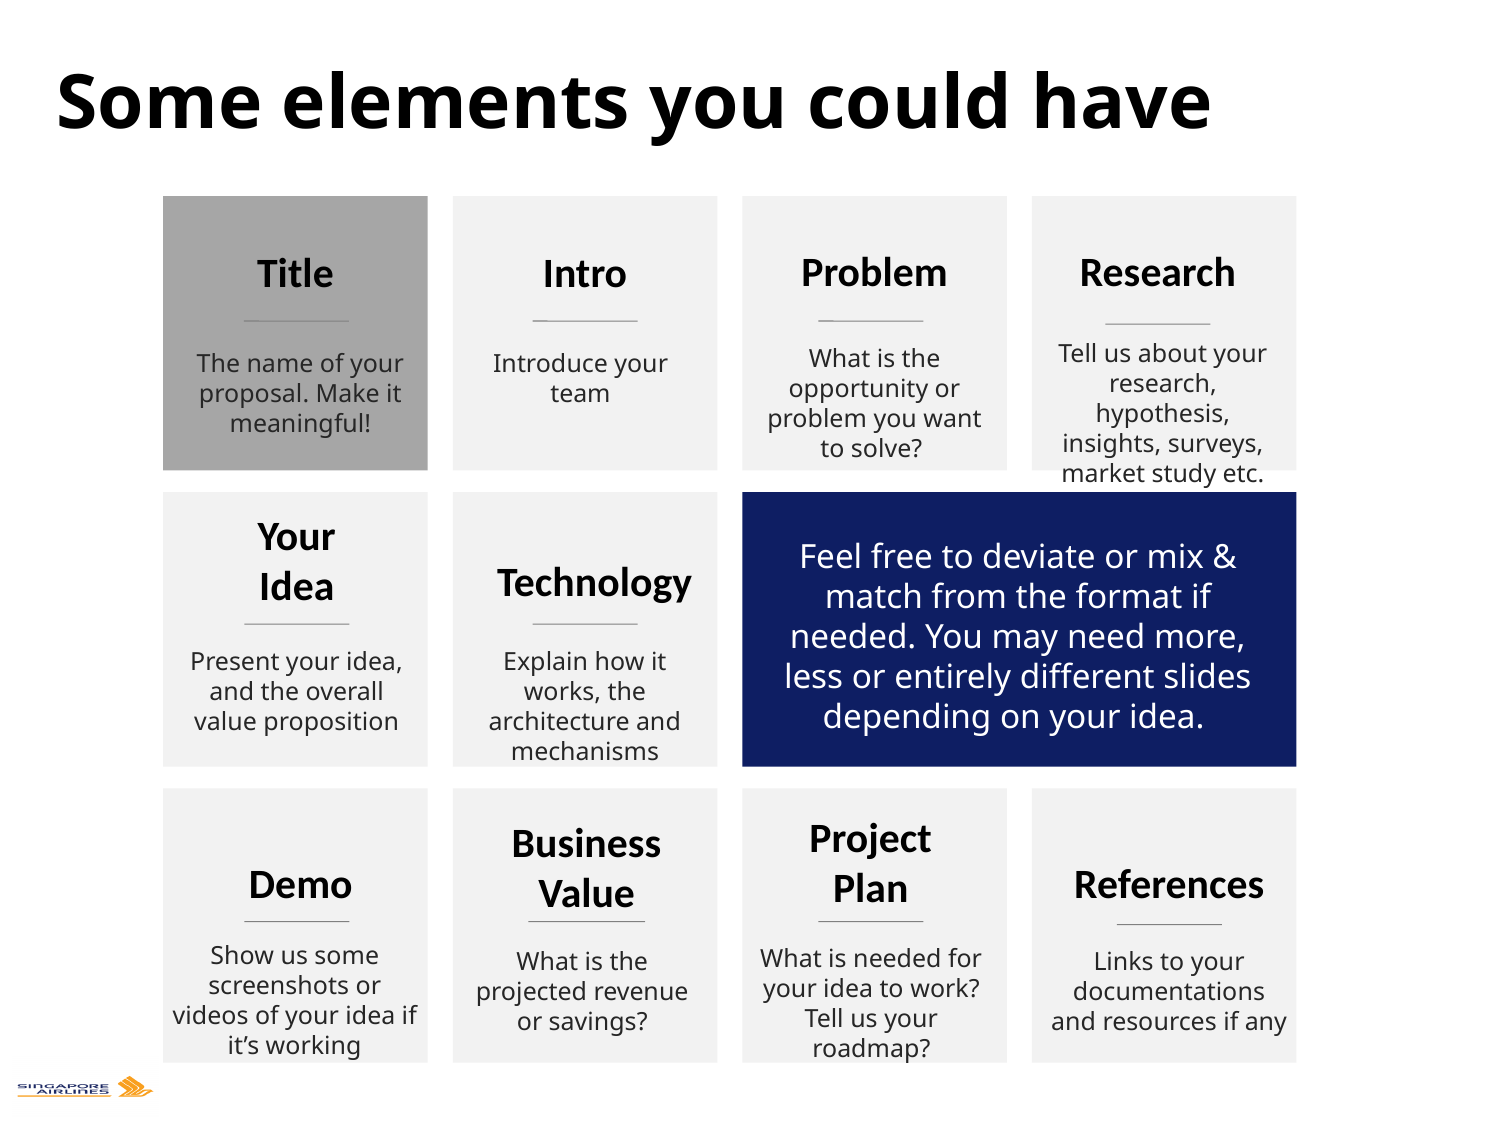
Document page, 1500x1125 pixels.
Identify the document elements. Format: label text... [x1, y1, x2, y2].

text_box Introduce your team [453, 340, 708, 415]
text_box [452, 196, 718, 471]
text_box [742, 492, 1297, 767]
text_box [163, 492, 428, 767]
text_box Feel free to deviate or mix & match from the format if needed. You may need more, less or entirely different slides depending on your idea. [775, 528, 1262, 743]
text_box [452, 788, 718, 1063]
text_box [742, 196, 1007, 471]
text_box Your Idea [250, 501, 344, 617]
text_box Intro [535, 238, 635, 304]
text_box References [1066, 849, 1272, 915]
text_box What is the opportunity or problem you want to solve? [747, 334, 1002, 470]
text_box Some elements you could have [49, 56, 1468, 152]
text_box What is needed for your idea to work? Tell us your roadmap? [739, 935, 1003, 1070]
text_box Research [1072, 237, 1244, 303]
text_box Links to your documentations and resources if any [1041, 938, 1297, 1044]
text_box [163, 788, 428, 932]
text_box [1031, 196, 1297, 471]
text_box What is the projected revenue or savings? [455, 938, 710, 1044]
text_box [742, 788, 1007, 1063]
text_box Tell us about your research, hypothesis, insights, surveys, market study etc. [1035, 330, 1291, 495]
text_box Business Value [504, 808, 670, 924]
text_box Present your idea, and the overall value proposition [169, 638, 424, 743]
text_box [452, 492, 718, 767]
text_box The name of your proposal. Make it meaningful! [173, 340, 428, 445]
text_box Show us some screenshots or videos of your idea if it’s working [162, 932, 428, 1067]
picture [12, 1055, 159, 1117]
text_box Demo [241, 848, 361, 914]
text_box Technology [472, 547, 717, 613]
text_box Title [249, 238, 342, 304]
text_box Problem [793, 237, 956, 303]
text_box Explain how it works, the architecture and mechanisms [457, 637, 713, 773]
text_box Project Plan [801, 803, 940, 919]
text_box [163, 196, 428, 471]
text_box [1031, 788, 1297, 1063]
